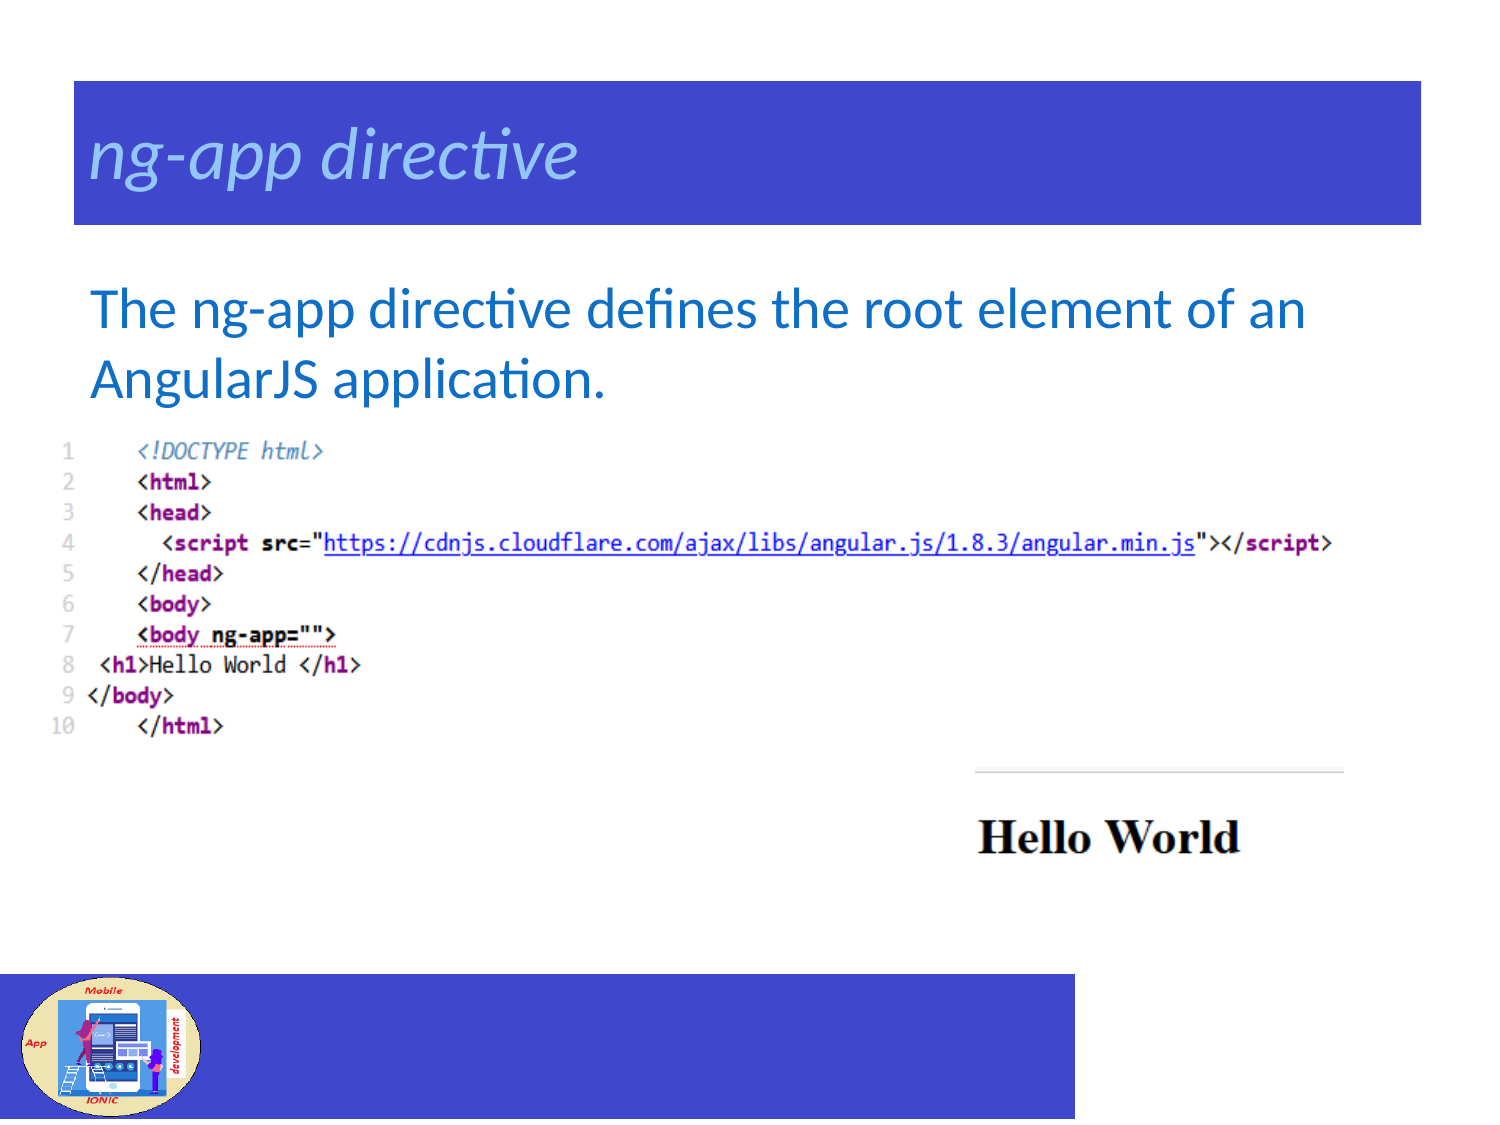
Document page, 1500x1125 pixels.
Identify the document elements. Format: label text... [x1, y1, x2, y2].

picture [0, 974, 1075, 1119]
title ng-app directive [73, 75, 1424, 225]
picture [52, 424, 1397, 908]
list The ng-app directive defines the root element of an AngularJS application. [75, 262, 1425, 838]
